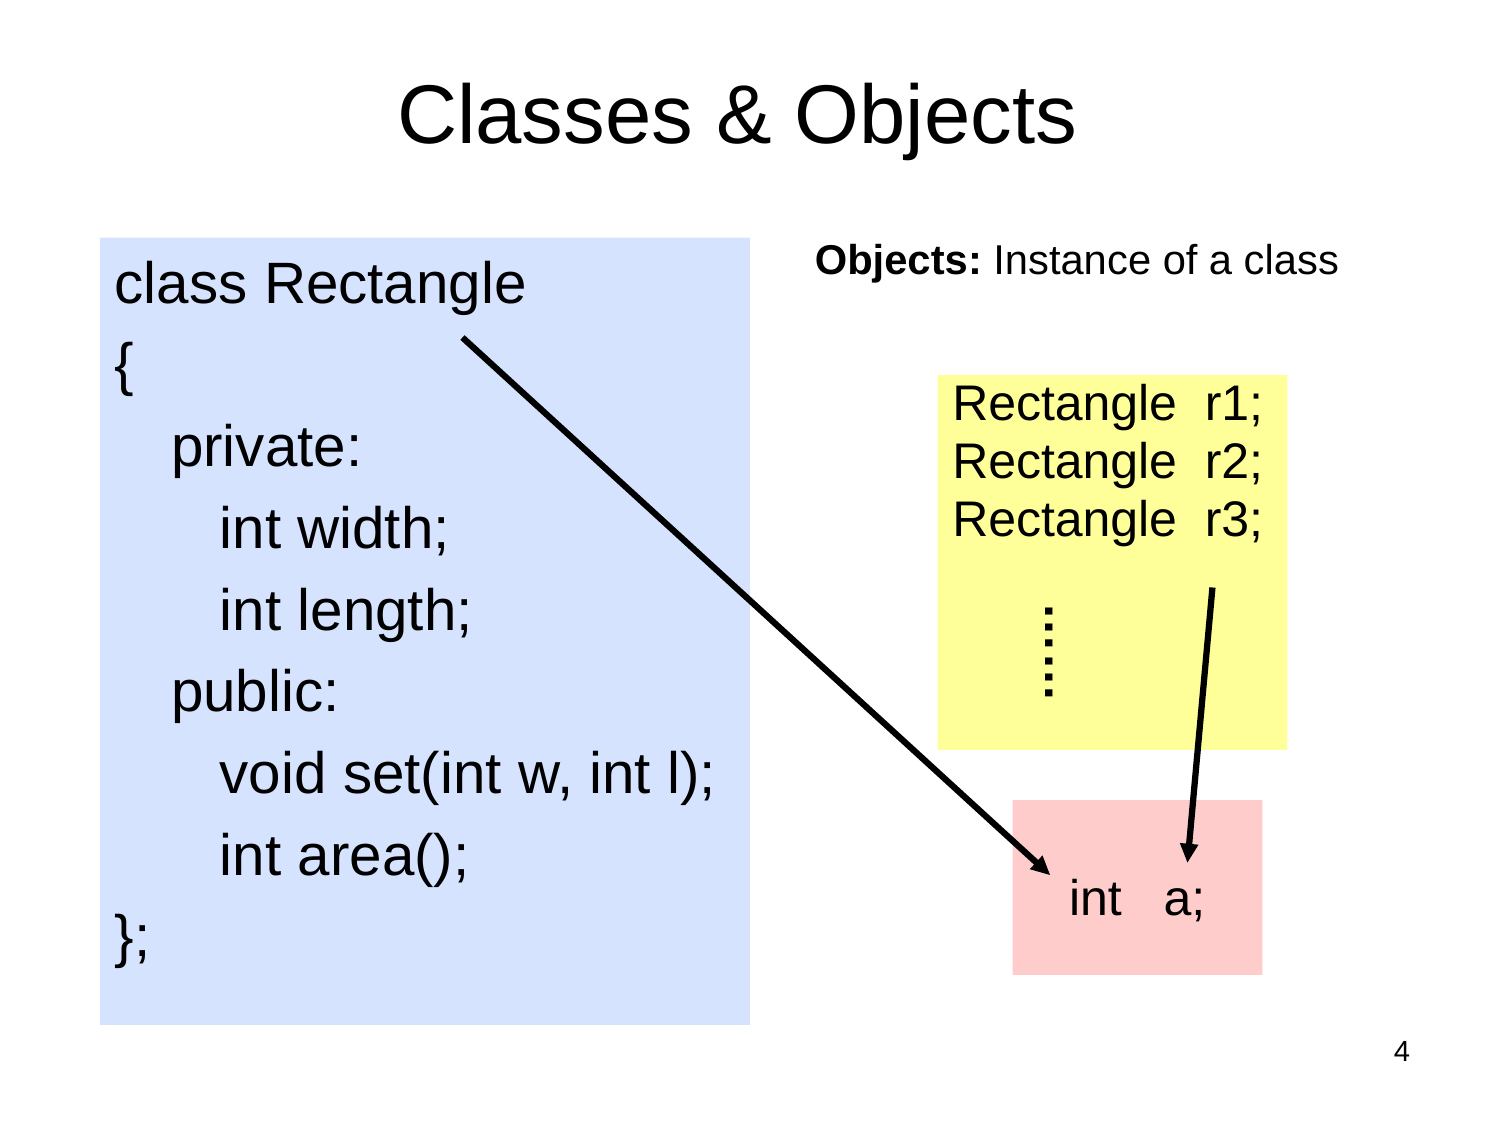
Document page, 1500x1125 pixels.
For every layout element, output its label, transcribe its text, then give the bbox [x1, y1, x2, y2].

title Classes & Objects [62, 57, 1413, 163]
slide_number 4 [1074, 1024, 1425, 1103]
text_box class Rectangle { private: int width; int length; public: void set(int w, int l); int area(); }; [99, 237, 750, 1025]
text_box Rectangle r1; Rectangle r2; Rectangle r3; [937, 374, 1288, 750]
text_box [1182, 587, 1213, 863]
text_box Objects: Instance of a class [799, 224, 1388, 290]
text_box [462, 337, 1051, 875]
text_box int a; [1012, 800, 1263, 975]
text_box …… [1012, 587, 1103, 725]
